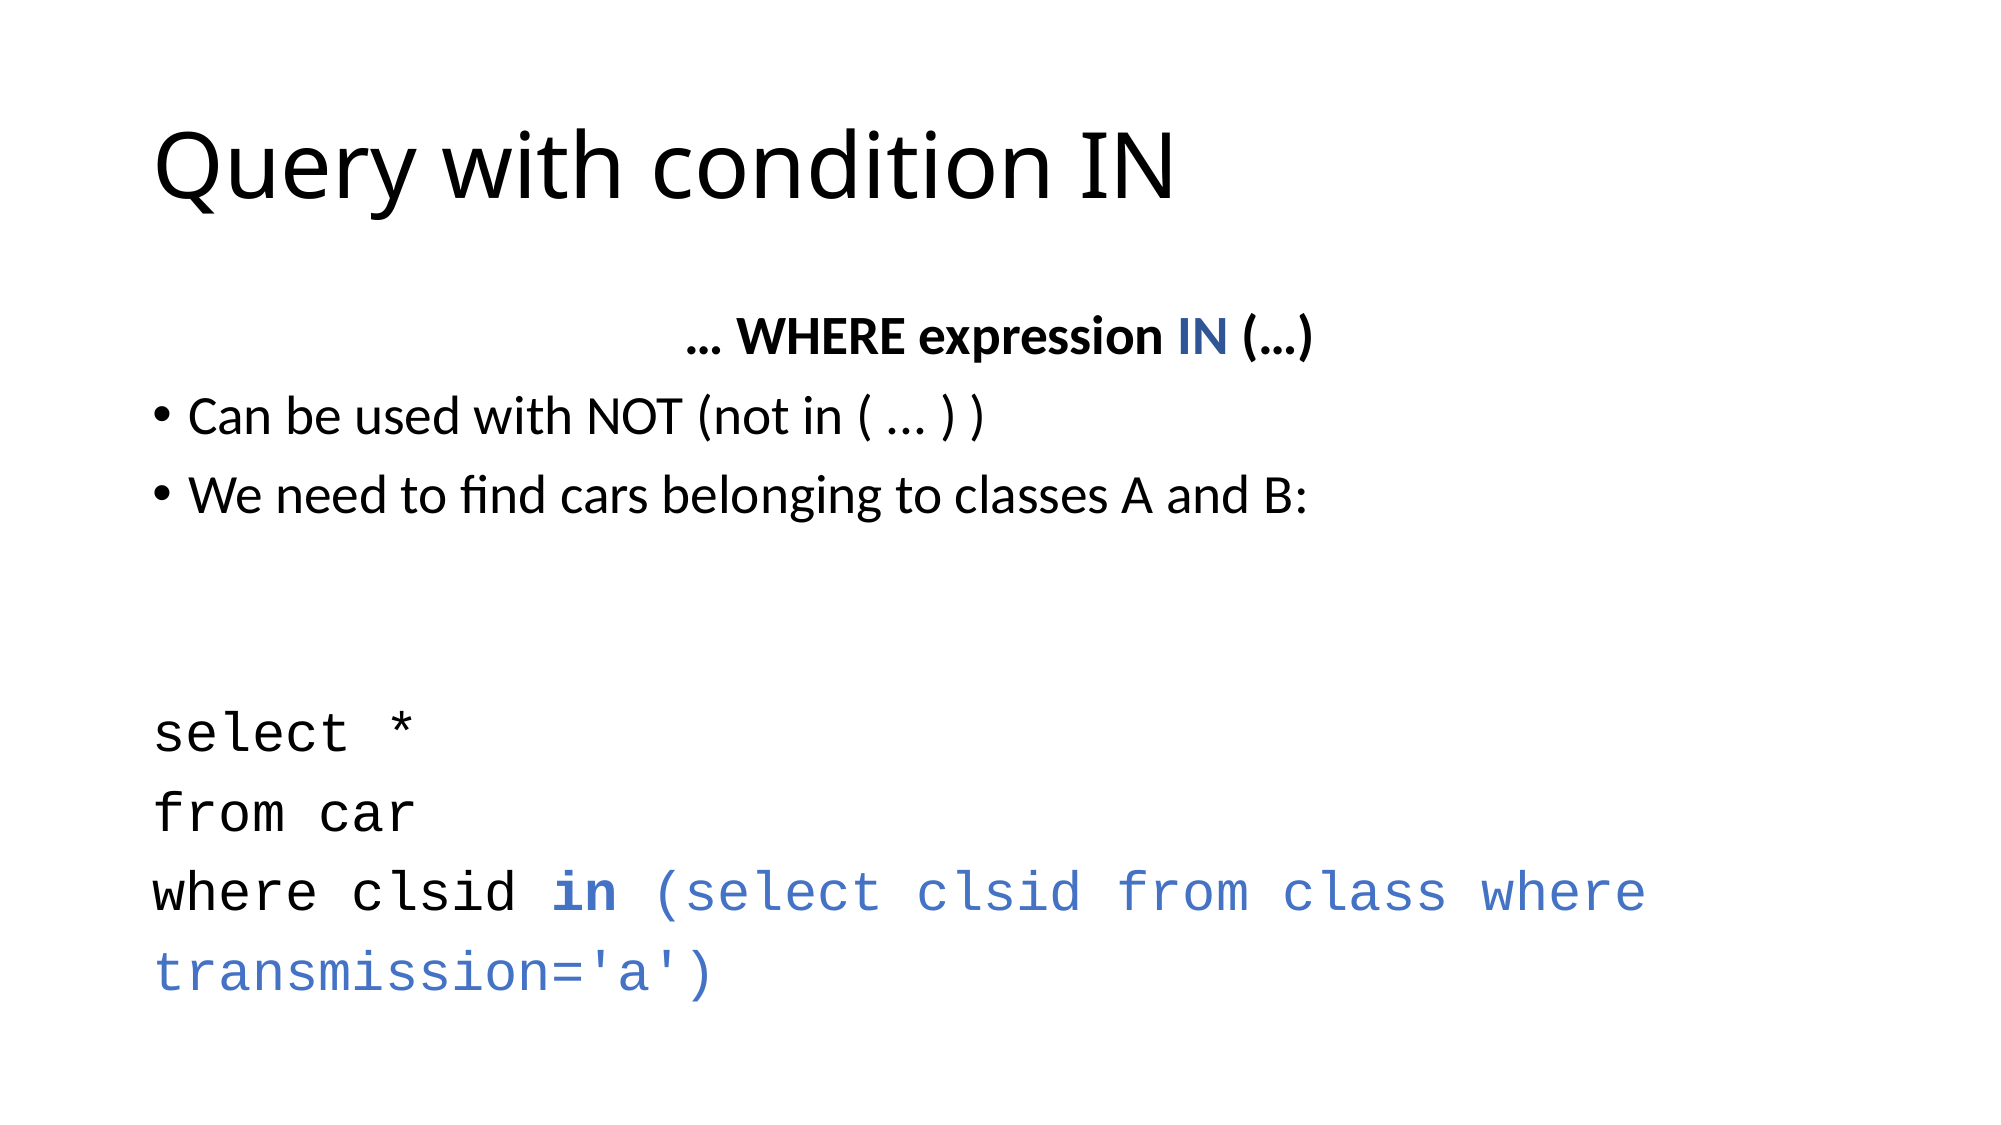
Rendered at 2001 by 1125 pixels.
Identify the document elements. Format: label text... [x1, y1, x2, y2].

title Query with condition IN [137, 59, 1863, 278]
list … WHERE expression IN (…) Can be used with NOT (not in ( ... ) ) We need to find cars belonging to classes A and B: select * from car where clsid in (select clsid from class where transmission='a') [137, 299, 1863, 1014]
